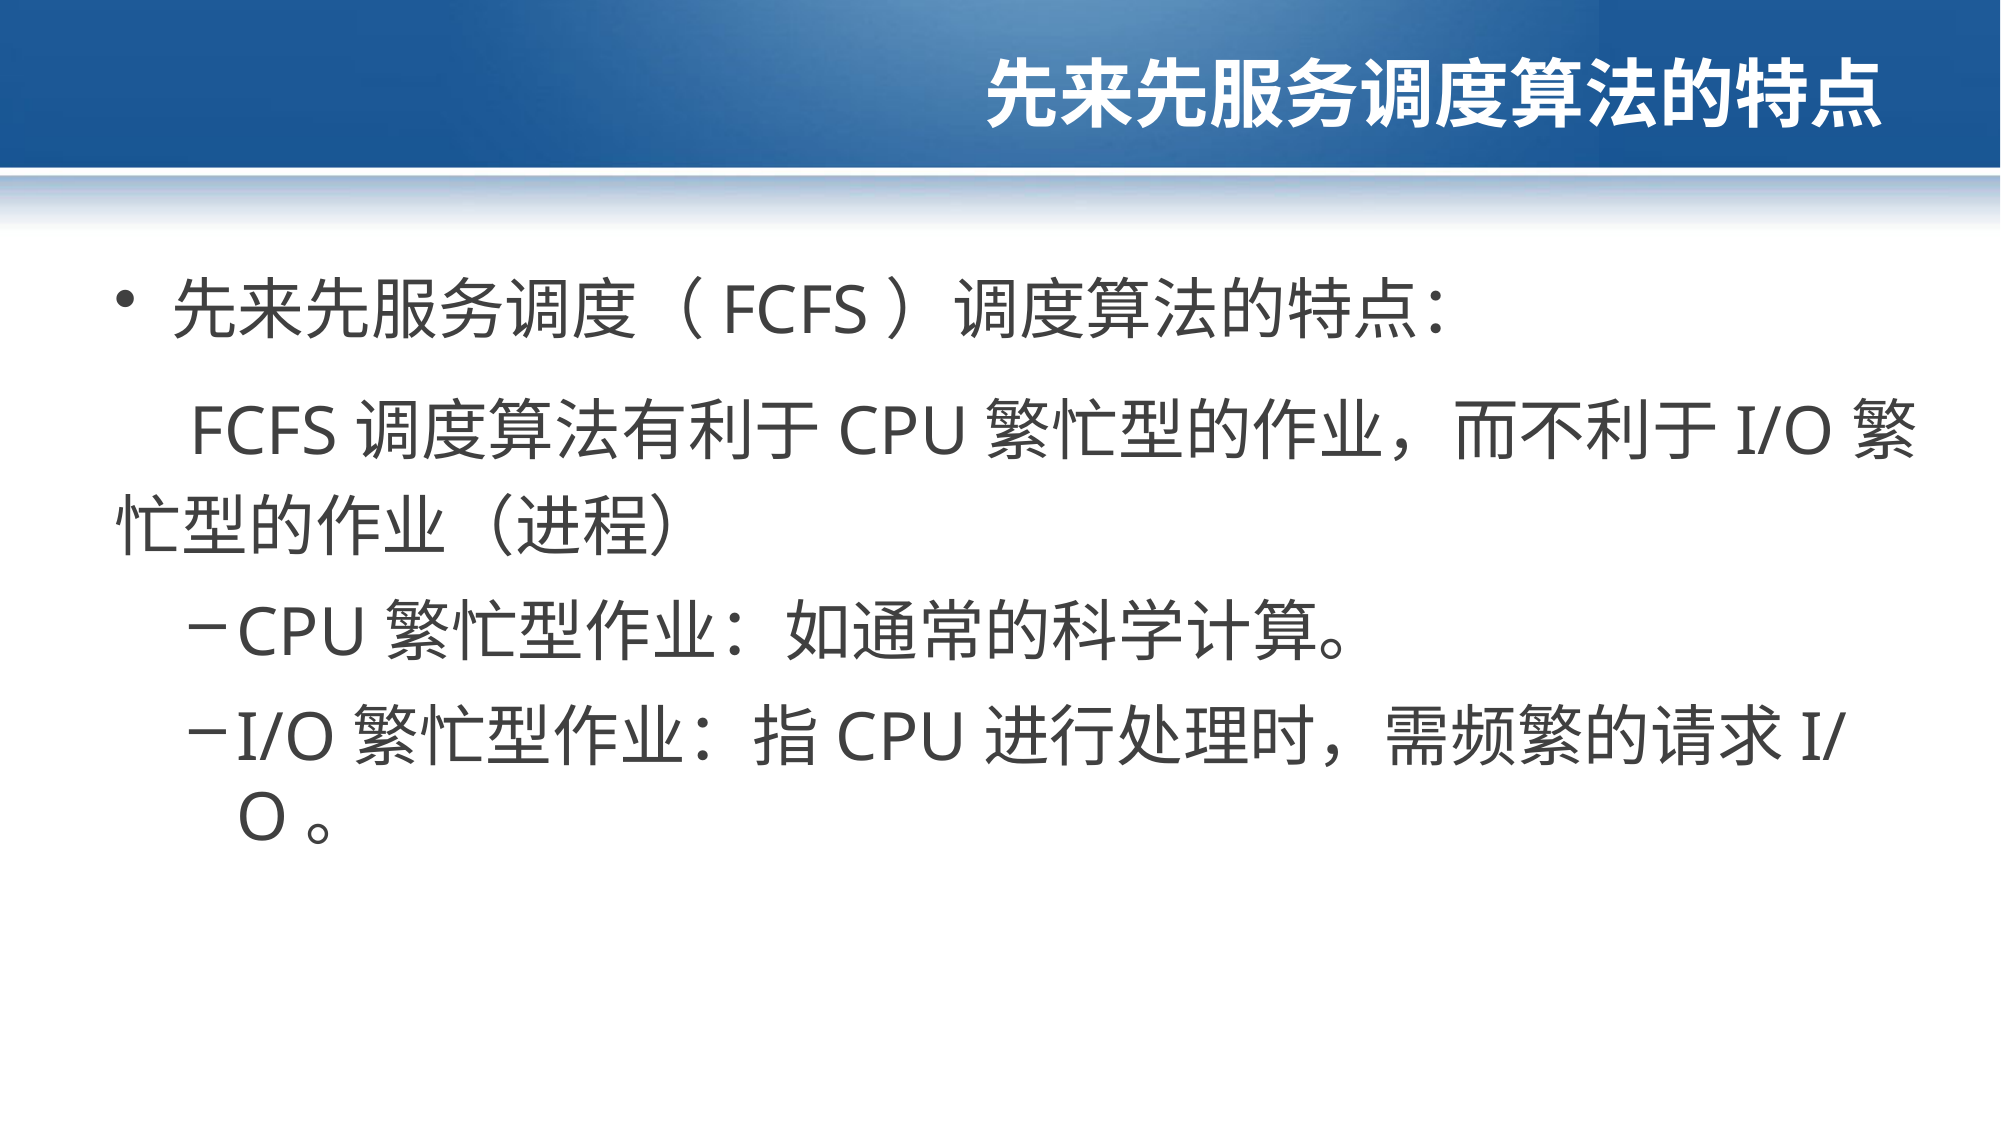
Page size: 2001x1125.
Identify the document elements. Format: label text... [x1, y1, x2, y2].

list 先来先服务调度（FCFS）调度算法的特点： FCFS调度算法有利于CPU繁忙型的作业，而不利于I/O繁忙型的作业（进程） CPU繁忙型作业：如通常的科学计算。 I/O繁忙型作业：指CPU进行处理时，需频繁的请求I/O。 [99, 243, 1945, 929]
picture [0, 0, 2001, 1125]
title 先来先服务调度算法的特点 [99, 45, 1900, 138]
